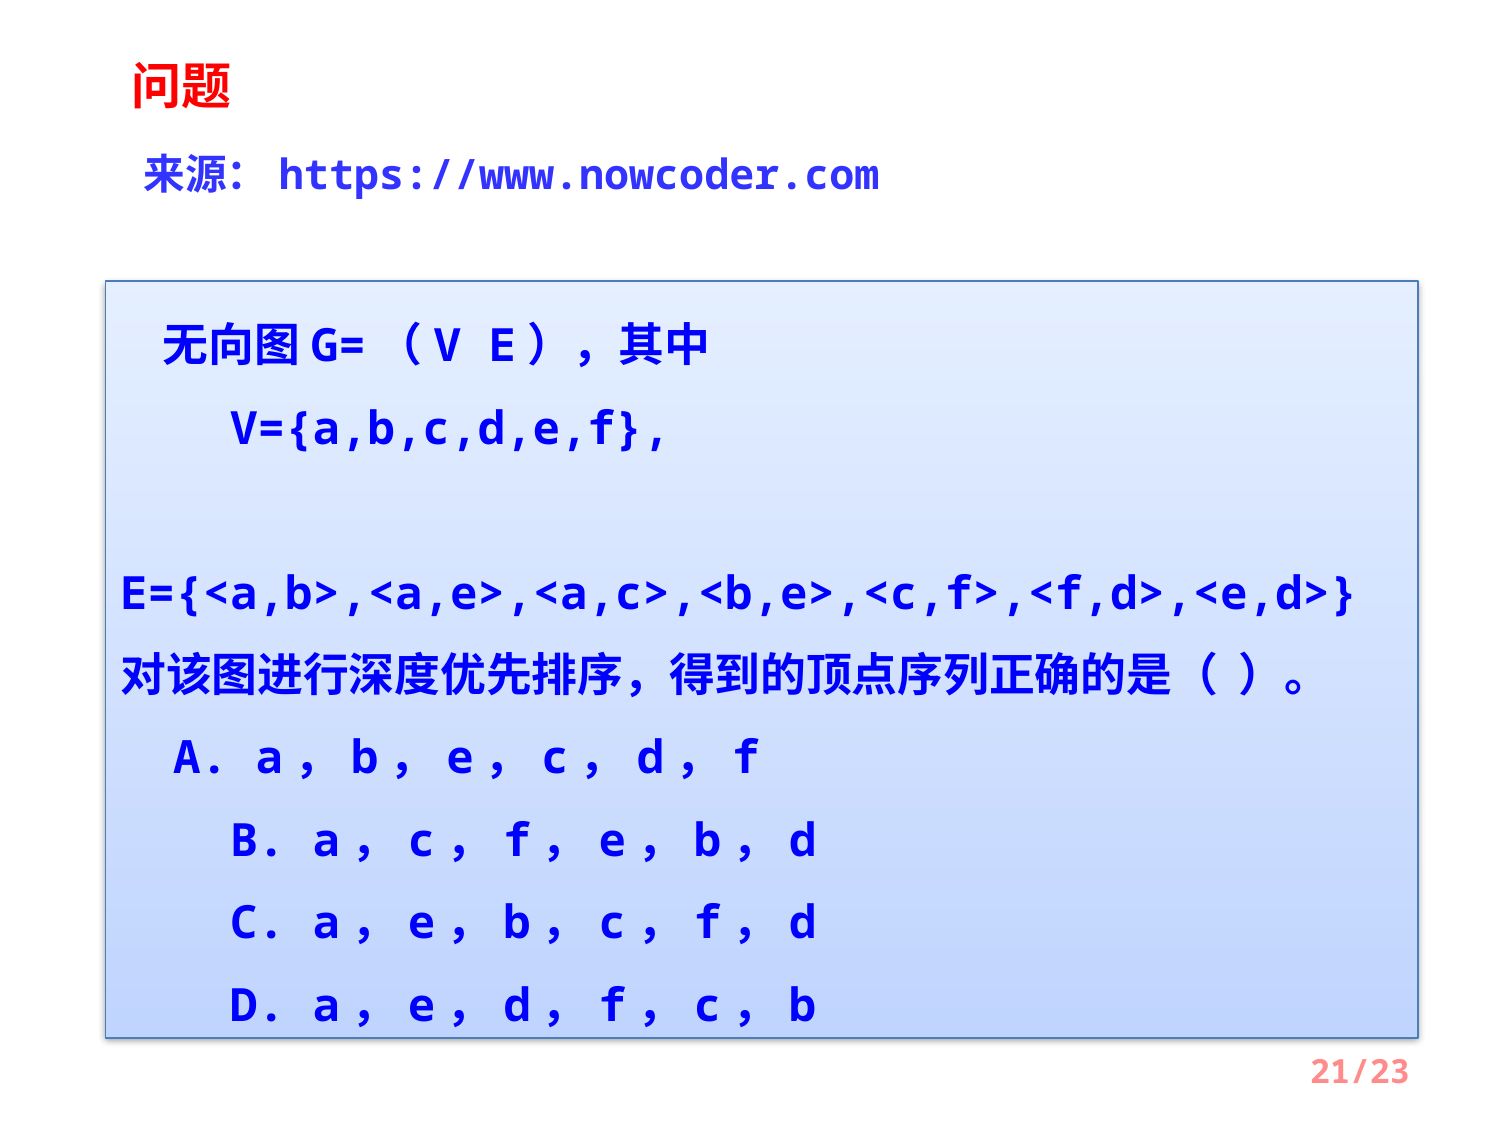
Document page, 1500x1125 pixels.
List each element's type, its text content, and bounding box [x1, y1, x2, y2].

text_box 来源：https://www.nowcoder.com [128, 140, 1454, 206]
text_box 无向图G=（V E），其中 V={a,b,c,d,e,f}, E={<a,b>,<a,e>,<a,c>,<b,e>,<c,f>,<f,d>,<e,d>} 对该图进行深度优先排序，得到的顶点序列正确的是（ ）。 A. a，b，e，c，d，f B. a，c，f，e，b，d C. a，e，b，c，f，d D. a，e，d，f，c，b [105, 280, 1419, 1039]
text_box 问题 [117, 46, 375, 122]
slide_number 21/23 [1074, 1042, 1425, 1103]
